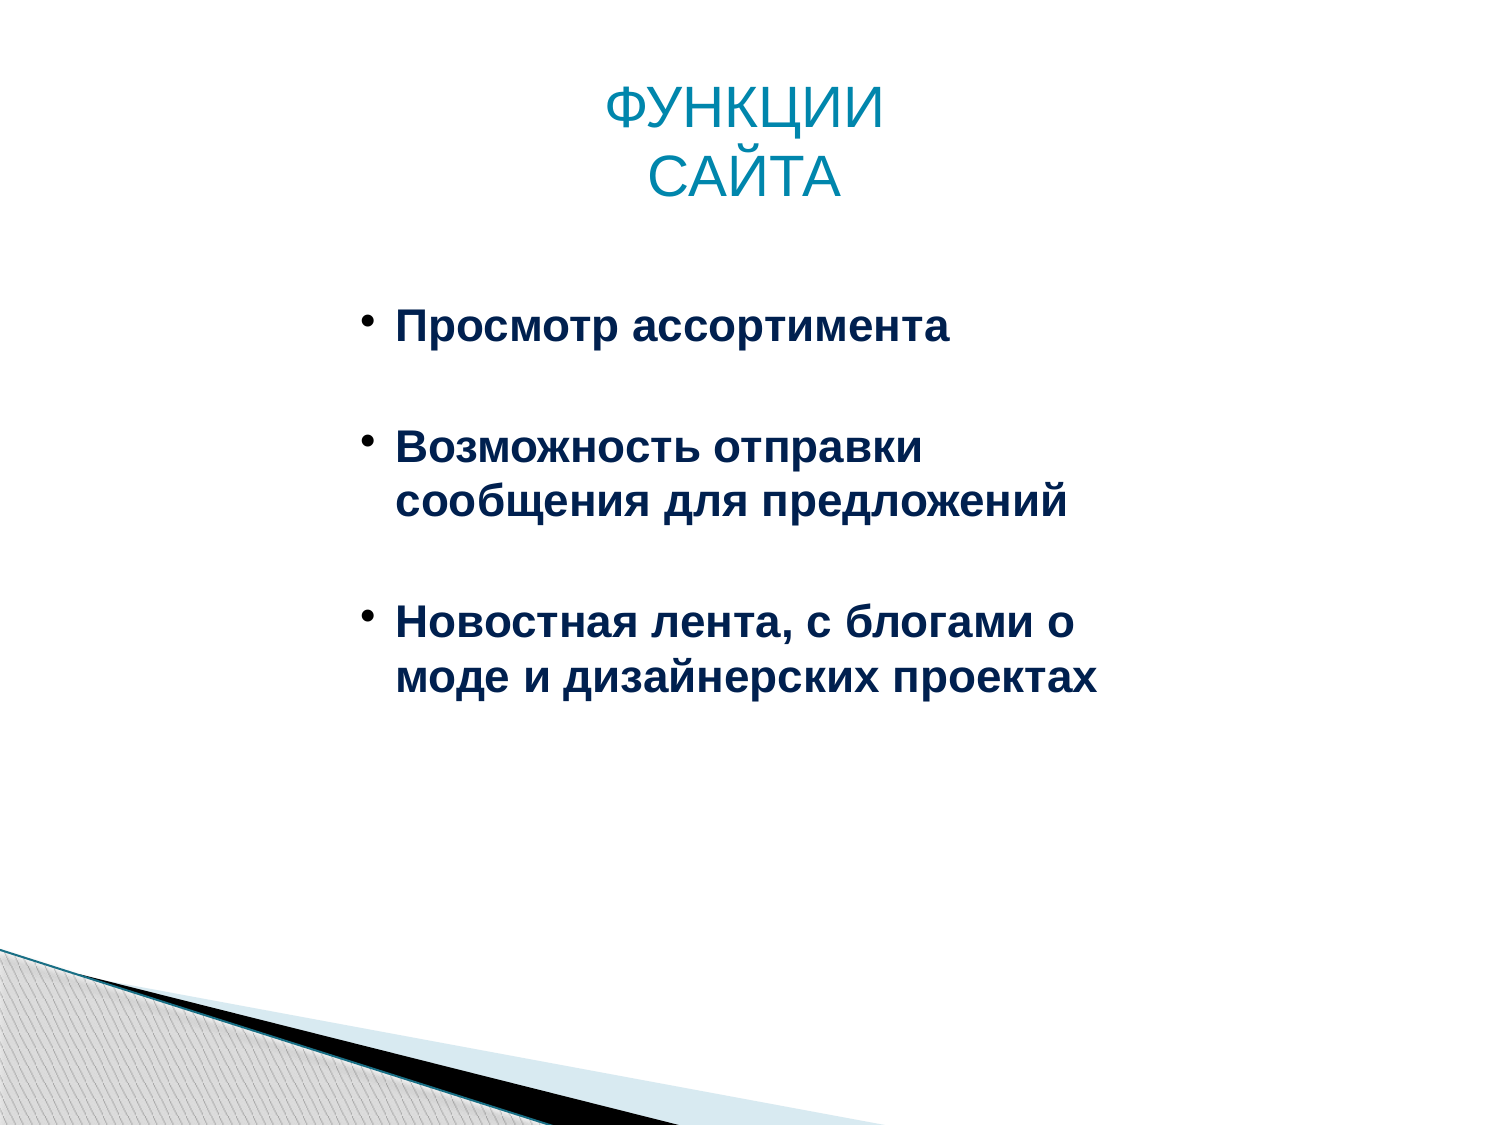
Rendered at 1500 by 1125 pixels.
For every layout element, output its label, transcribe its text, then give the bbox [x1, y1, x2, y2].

text_box Просмотр ассортимента Возможность отправки сообщения для предложений Новостная лента, с блогами о моде и дизайнерских проектах [360, 232, 1189, 870]
text_box Функции сайта [383, 45, 1106, 232]
